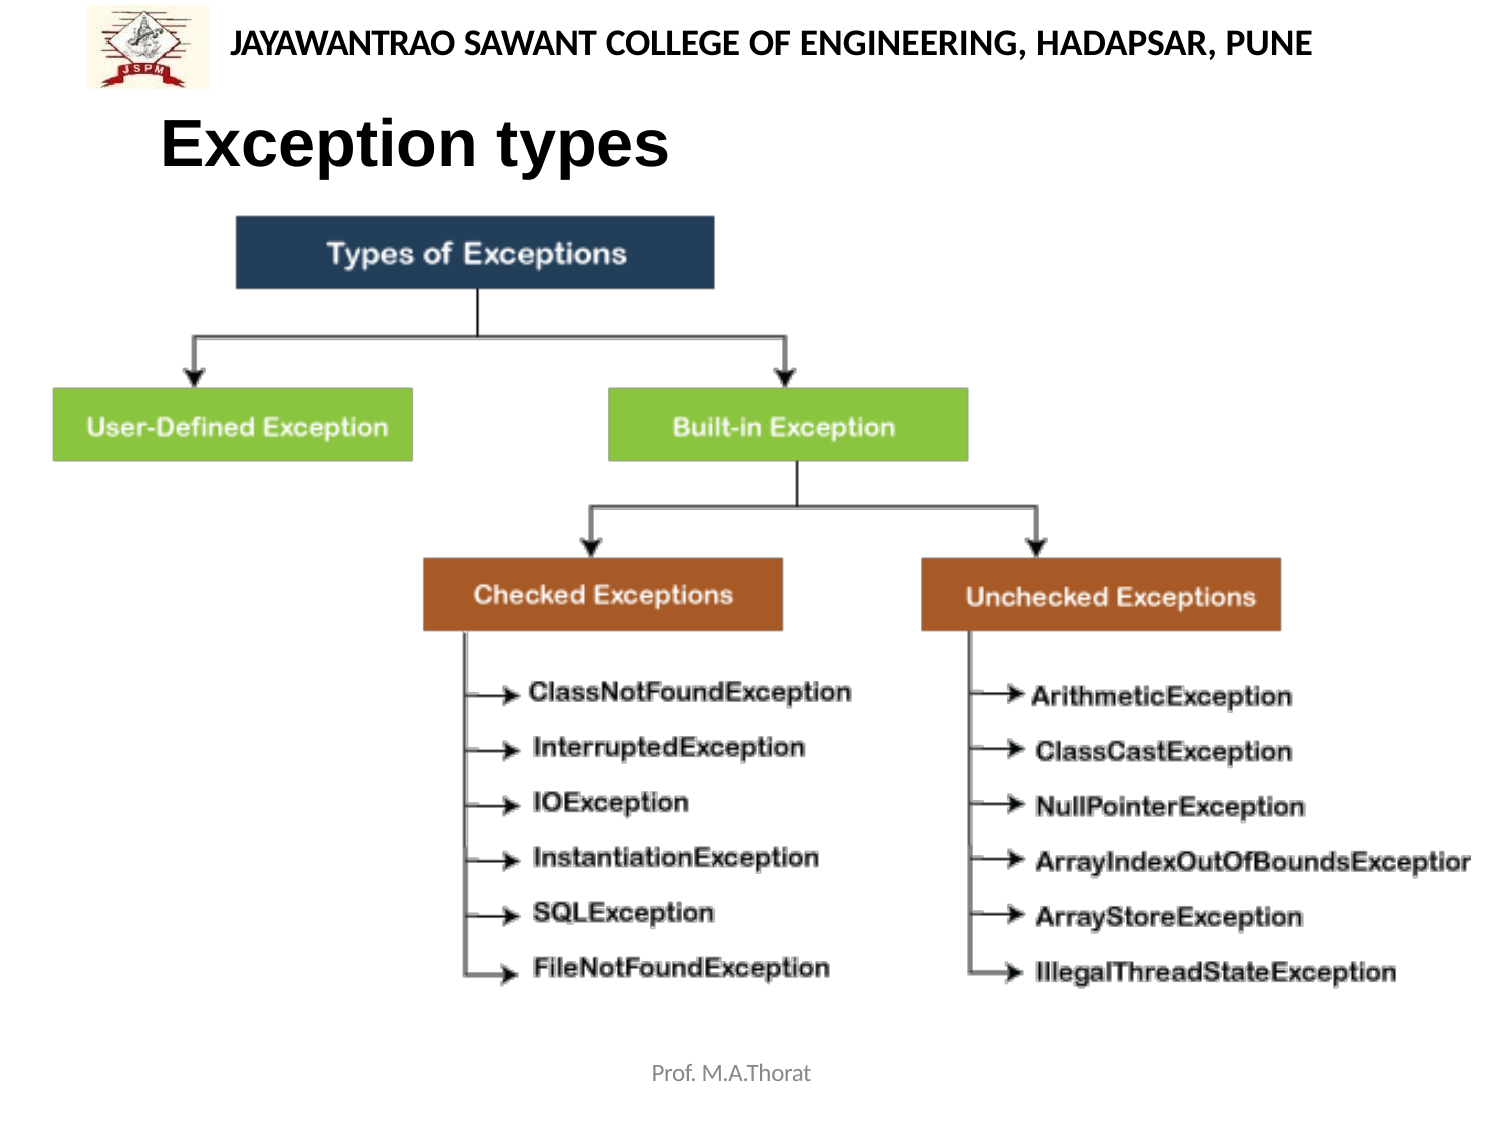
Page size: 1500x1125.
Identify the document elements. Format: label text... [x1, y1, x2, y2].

text_box JAYAWANTRAO SAWANT COLLEGE OF ENGINEERING, HADAPSAR, PUNE [228, 15, 1333, 63]
text_box Exception types [84, 92, 747, 187]
picture [23, 199, 1471, 1013]
footer Prof. M.A.Thorat [649, 1060, 851, 1090]
picture [87, 5, 210, 89]
